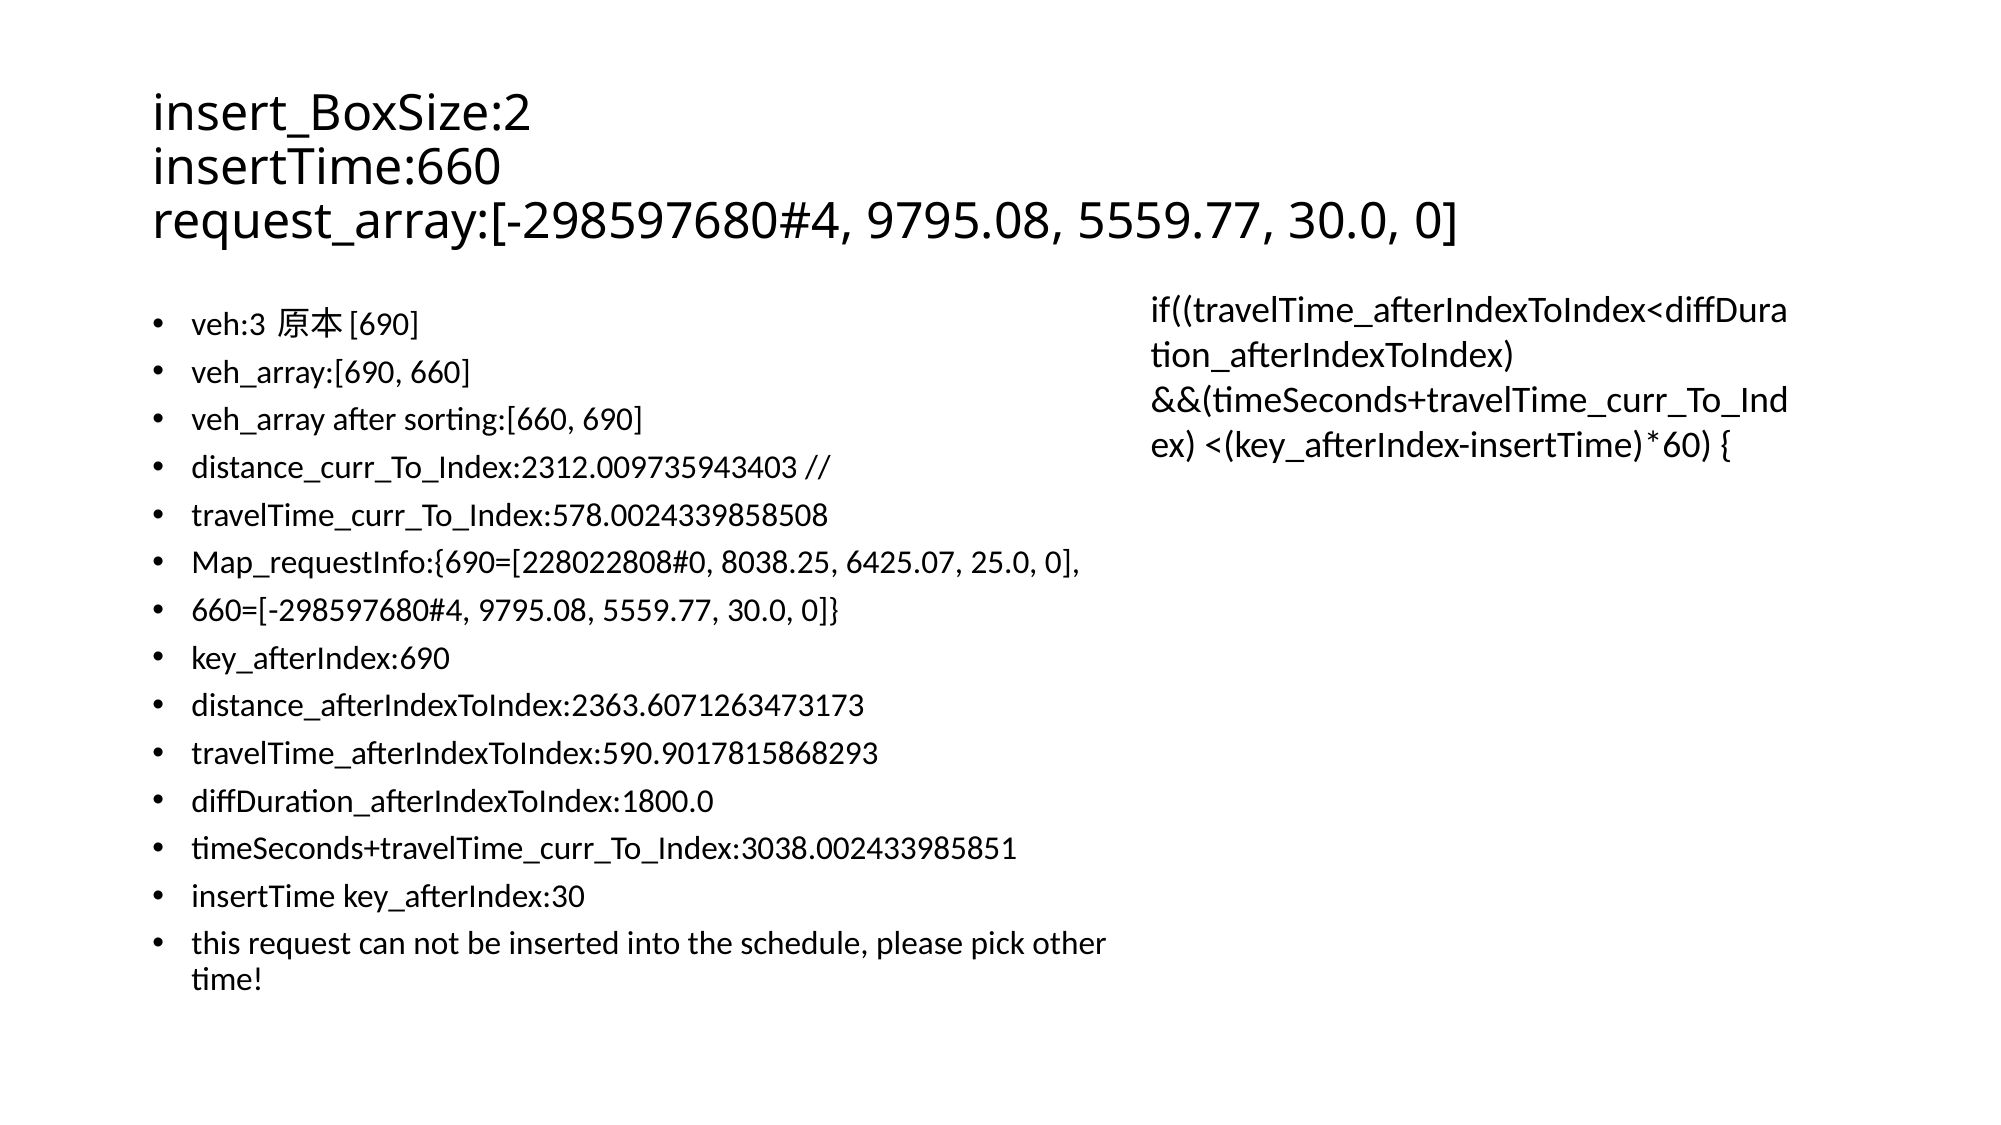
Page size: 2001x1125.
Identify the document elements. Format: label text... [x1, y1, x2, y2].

list veh:3 原本[690] veh_array:[690, 660] veh_array after sorting:[660, 690] distance_curr_To_Index:2312.009735943403 // travelTime_curr_To_Index:578.0024339858508 Map_requestInfo:{690=[228022808#0, 8038.25, 6425.07, 25.0, 0], 660=[-298597680#4, 9795.08, 5559.77, 30.0, 0]} key_afterIndex:690 distance_afterIndexToIndex:2363.6071263473173 travelTime_afterIndexToIndex:590.9017815868293 diffDuration_afterIndexToIndex:1800.0 timeSeconds+travelTime_curr_To_Index:3038.002433985851 insertTime key_afterIndex:30 this request can not be inserted into the schedule, please pick other time! [137, 299, 1155, 1014]
text_box if((travelTime_afterIndexToIndex<diffDuration_afterIndexToIndex) &&(timeSeconds+travelTime_curr_To_Index) <(key_afterIndex-insertTime)*60) { [1135, 277, 1822, 472]
title insert_BoxSize:2 insertTime:660 request_array:[-298597680#4, 9795.08, 5559.77, 30.0, 0] [137, 59, 1863, 278]
